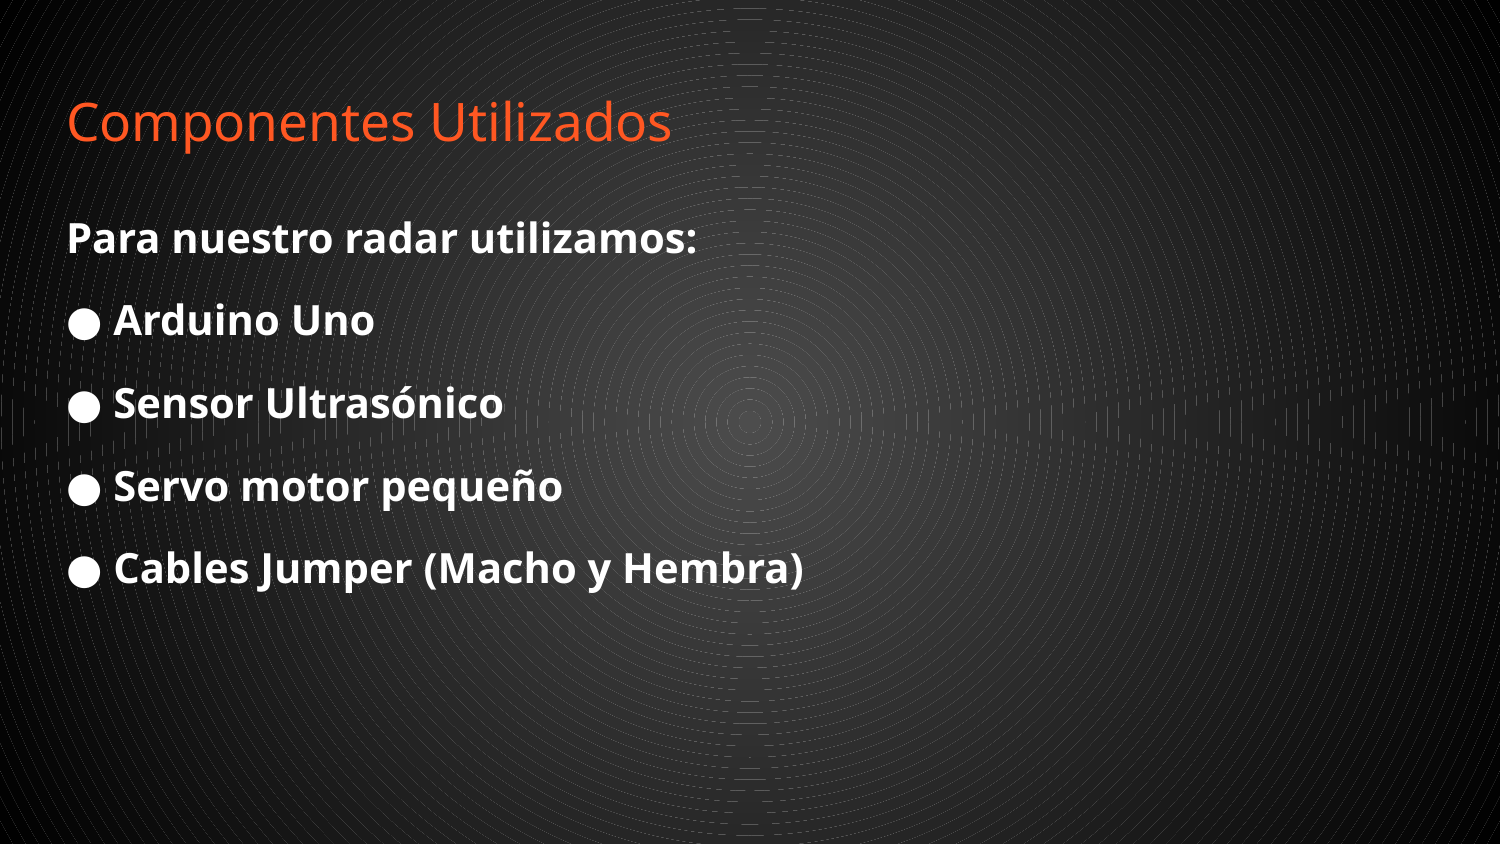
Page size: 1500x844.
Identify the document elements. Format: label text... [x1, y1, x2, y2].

title Componentes Utilizados [51, 72, 1449, 167]
list Para nuestro radar utilizamos: ● Arduino Uno ● Sensor Ultrasónico ● Servo motor pequeño ● Cables Jumper (Macho y Hembra) [51, 189, 1449, 750]
